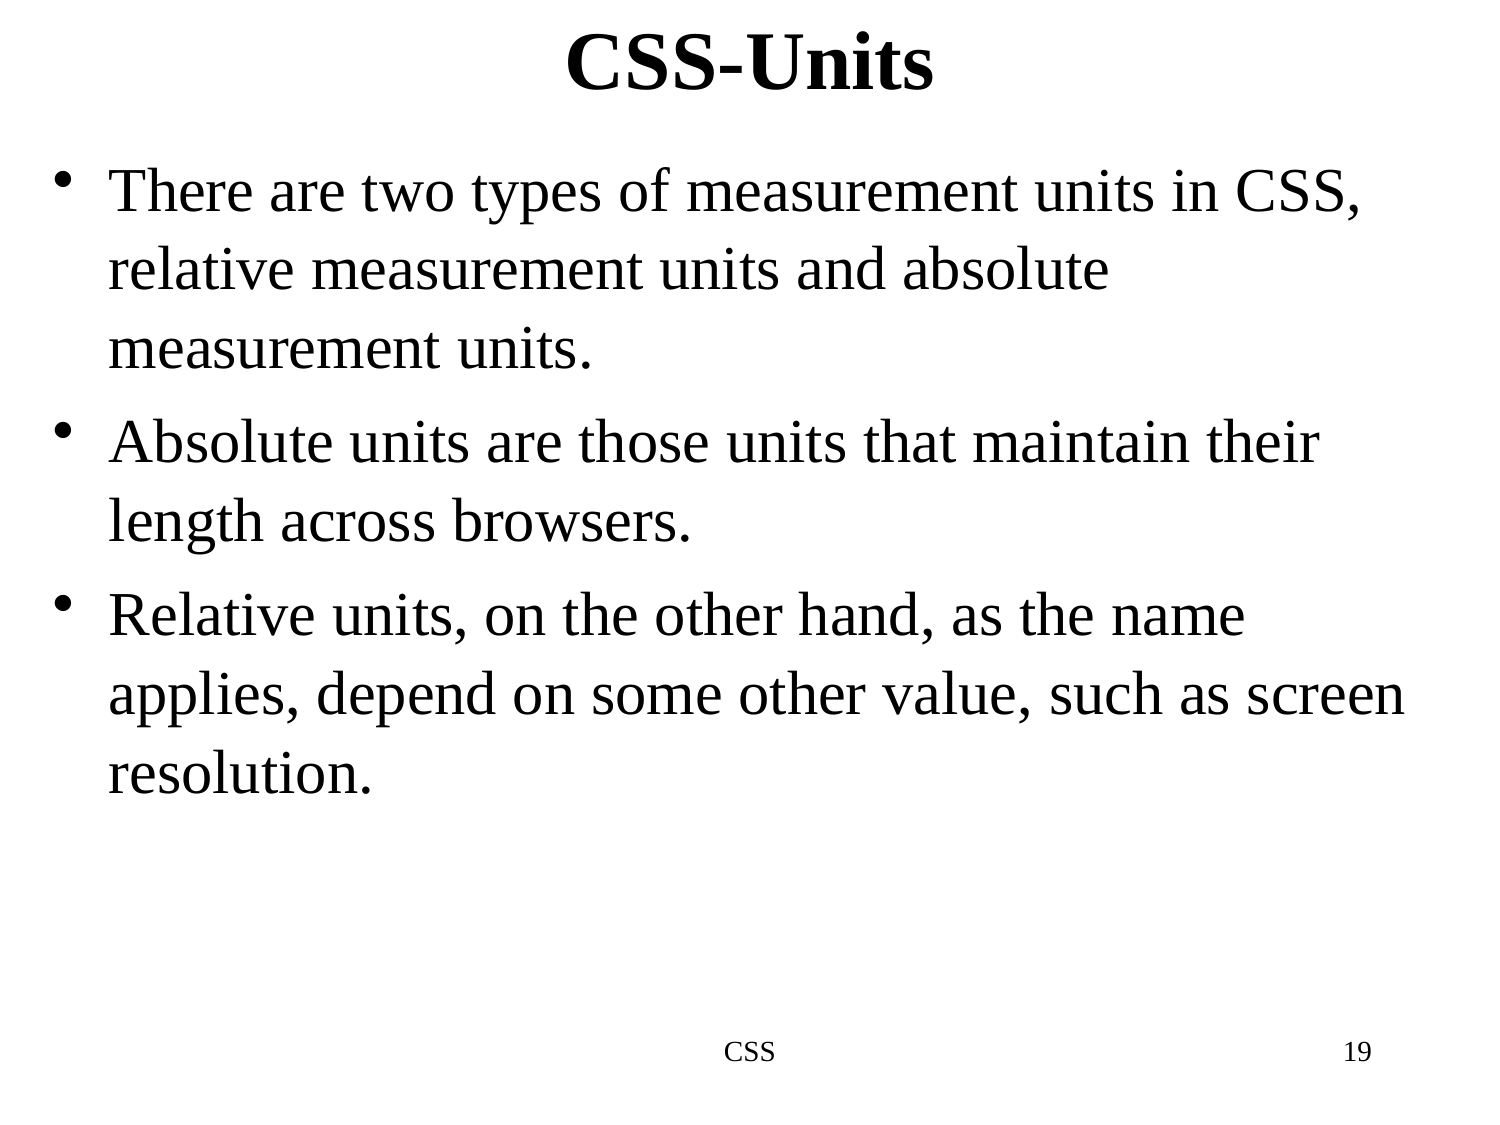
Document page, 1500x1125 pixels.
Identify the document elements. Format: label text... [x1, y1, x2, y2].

footer CSS [512, 1024, 988, 1101]
title CSS-Units [112, 0, 1388, 137]
slide_number 19 [1074, 1024, 1388, 1101]
list There are two types of measurement units in CSS, relative measurement units and absolute measurement units. Absolute units are those units that maintain their length across browsers. Relative units, on the other hand, as the name applies, depend on some other value, such as screen resolution. [37, 137, 1463, 1001]
